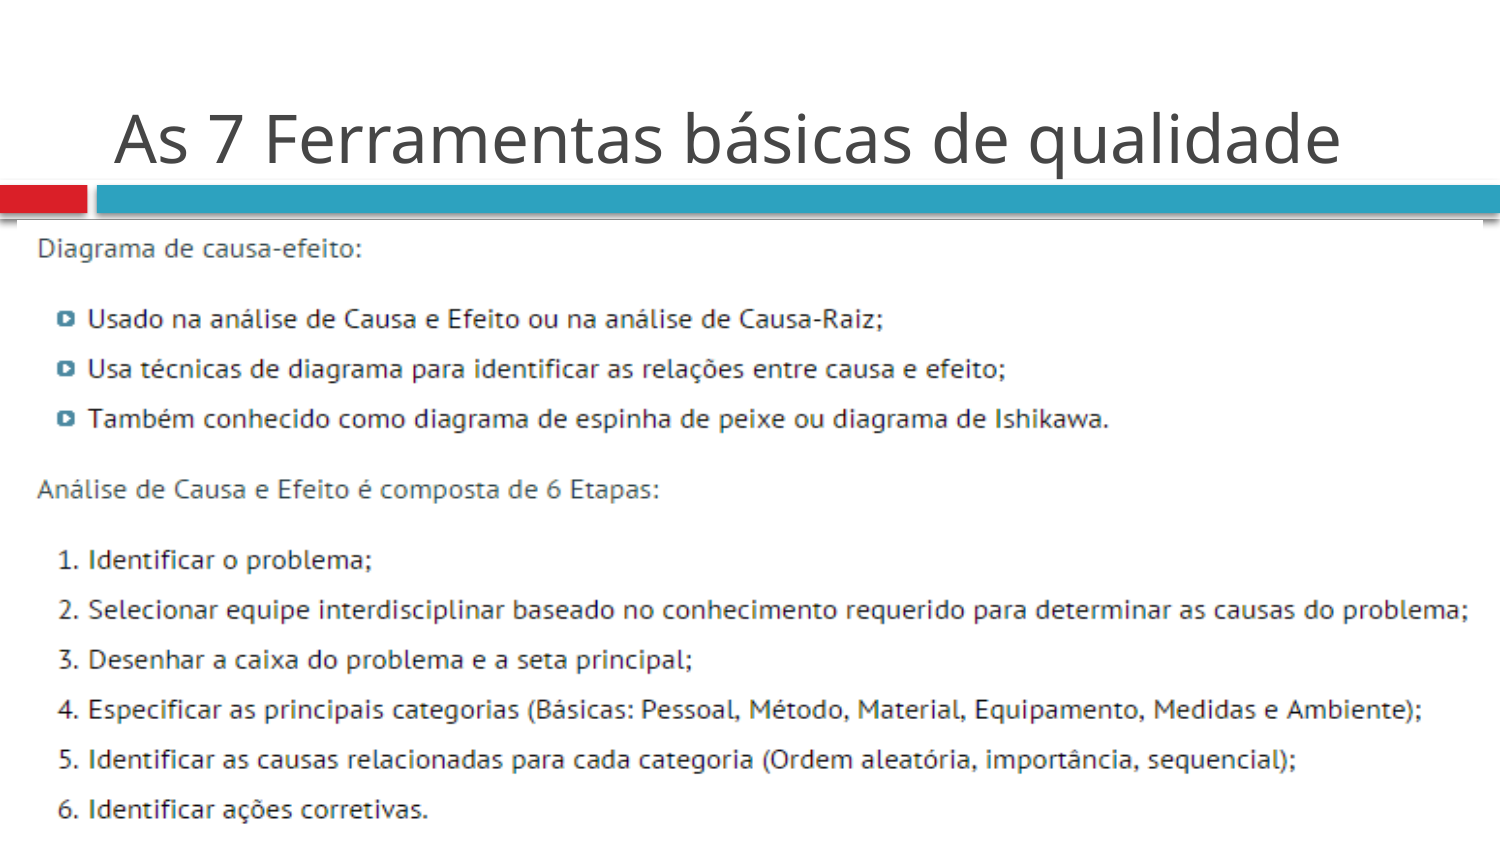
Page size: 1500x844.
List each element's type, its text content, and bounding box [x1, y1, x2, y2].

picture [17, 220, 1483, 836]
title As 7 Ferramentas básicas de qualidade [99, 19, 1438, 185]
